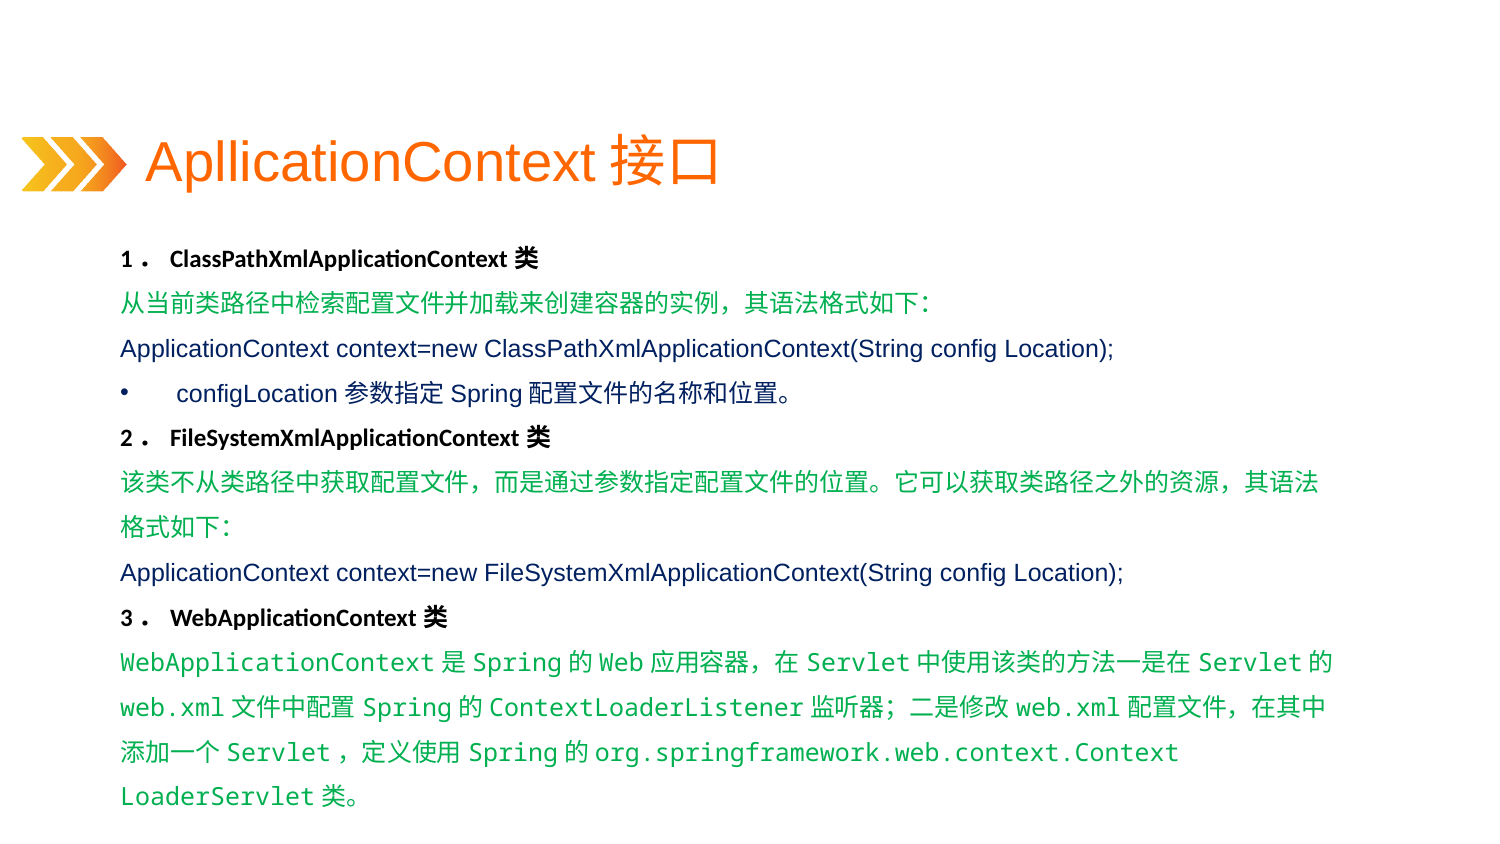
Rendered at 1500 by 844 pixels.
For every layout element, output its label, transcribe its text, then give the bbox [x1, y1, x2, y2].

text_box 1．ClassPathXmlApplicationContext类 从当前类路径中检索配置文件并加载来创建容器的实例，其语法格式如下： ApplicationContext context=new ClassPathXmlApplicationContext(String config Location); configLocation参数指定Spring配置文件的名称和位置。 2．FileSystemXmlApplicationContext类 该类不从类路径中获取配置文件，而是通过参数指定配置文件的位置。它可以获取类路径之外的资源，其语法格式如下： ApplicationContext context=new FileSystemXmlApplicationContext(String config Location); 3．WebApplicationContext类 WebApplicationContext是Spring的Web应用容器，在Servlet中使用该类的方法一是在Servlet的web.xml文件中配置Spring的ContextLoaderListener监听器；二是修改web.xml配置文件，在其中添加一个Servlet，定义使用Spring的org.springframework.web.context.Context LoaderServlet类。 [105, 220, 1360, 819]
picture [0, 131, 140, 198]
text_box ApllicationContext接口 [134, 100, 1207, 217]
